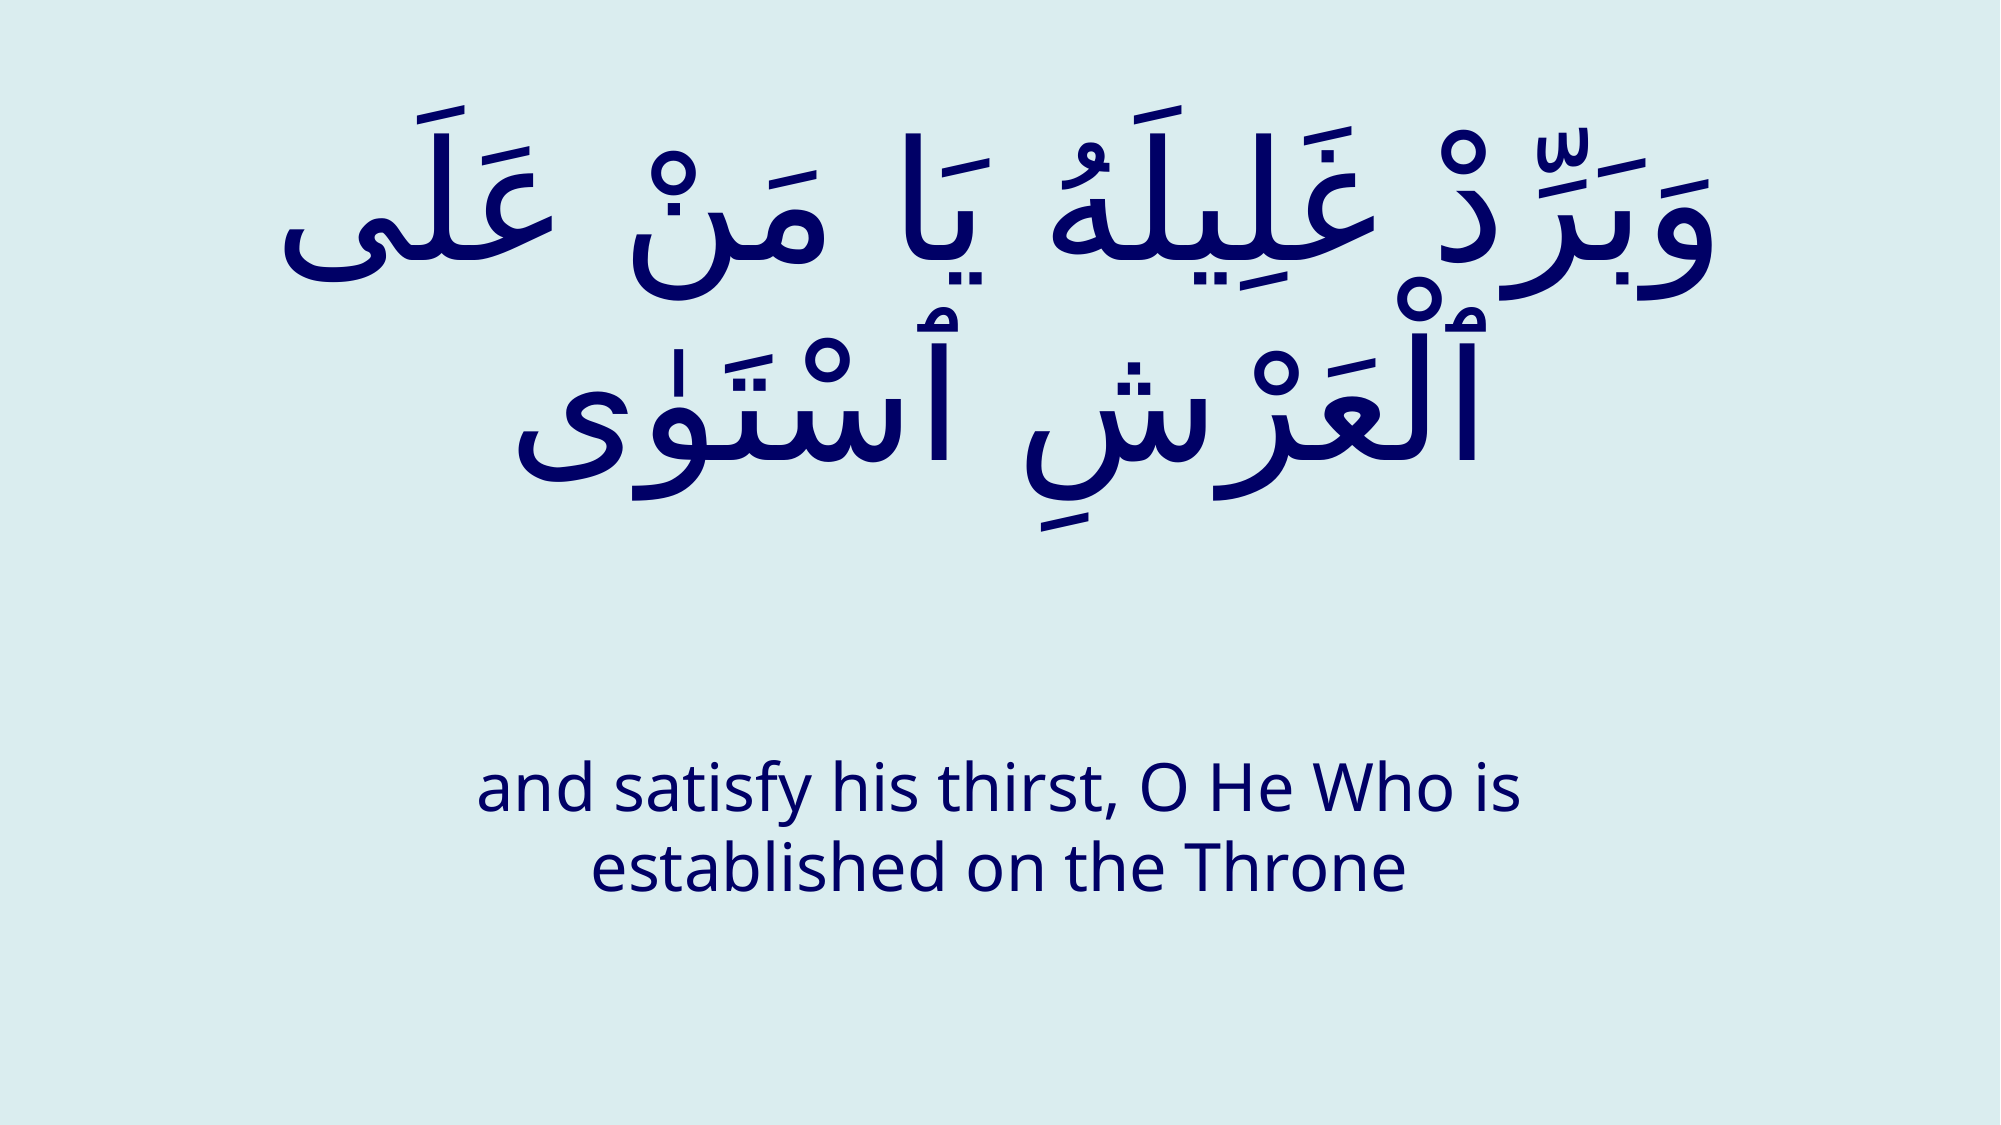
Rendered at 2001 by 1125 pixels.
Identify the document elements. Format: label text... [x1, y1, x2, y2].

title وَبَرِّدْ غَلِيلَهُ يَا مَنْ عَلَى ٱلْعَرْشِ ٱسْتَوٰى [0, 200, 2000, 388]
list and satisfy his thirst, O He Who is established on the Throne [356, 737, 1644, 1050]
